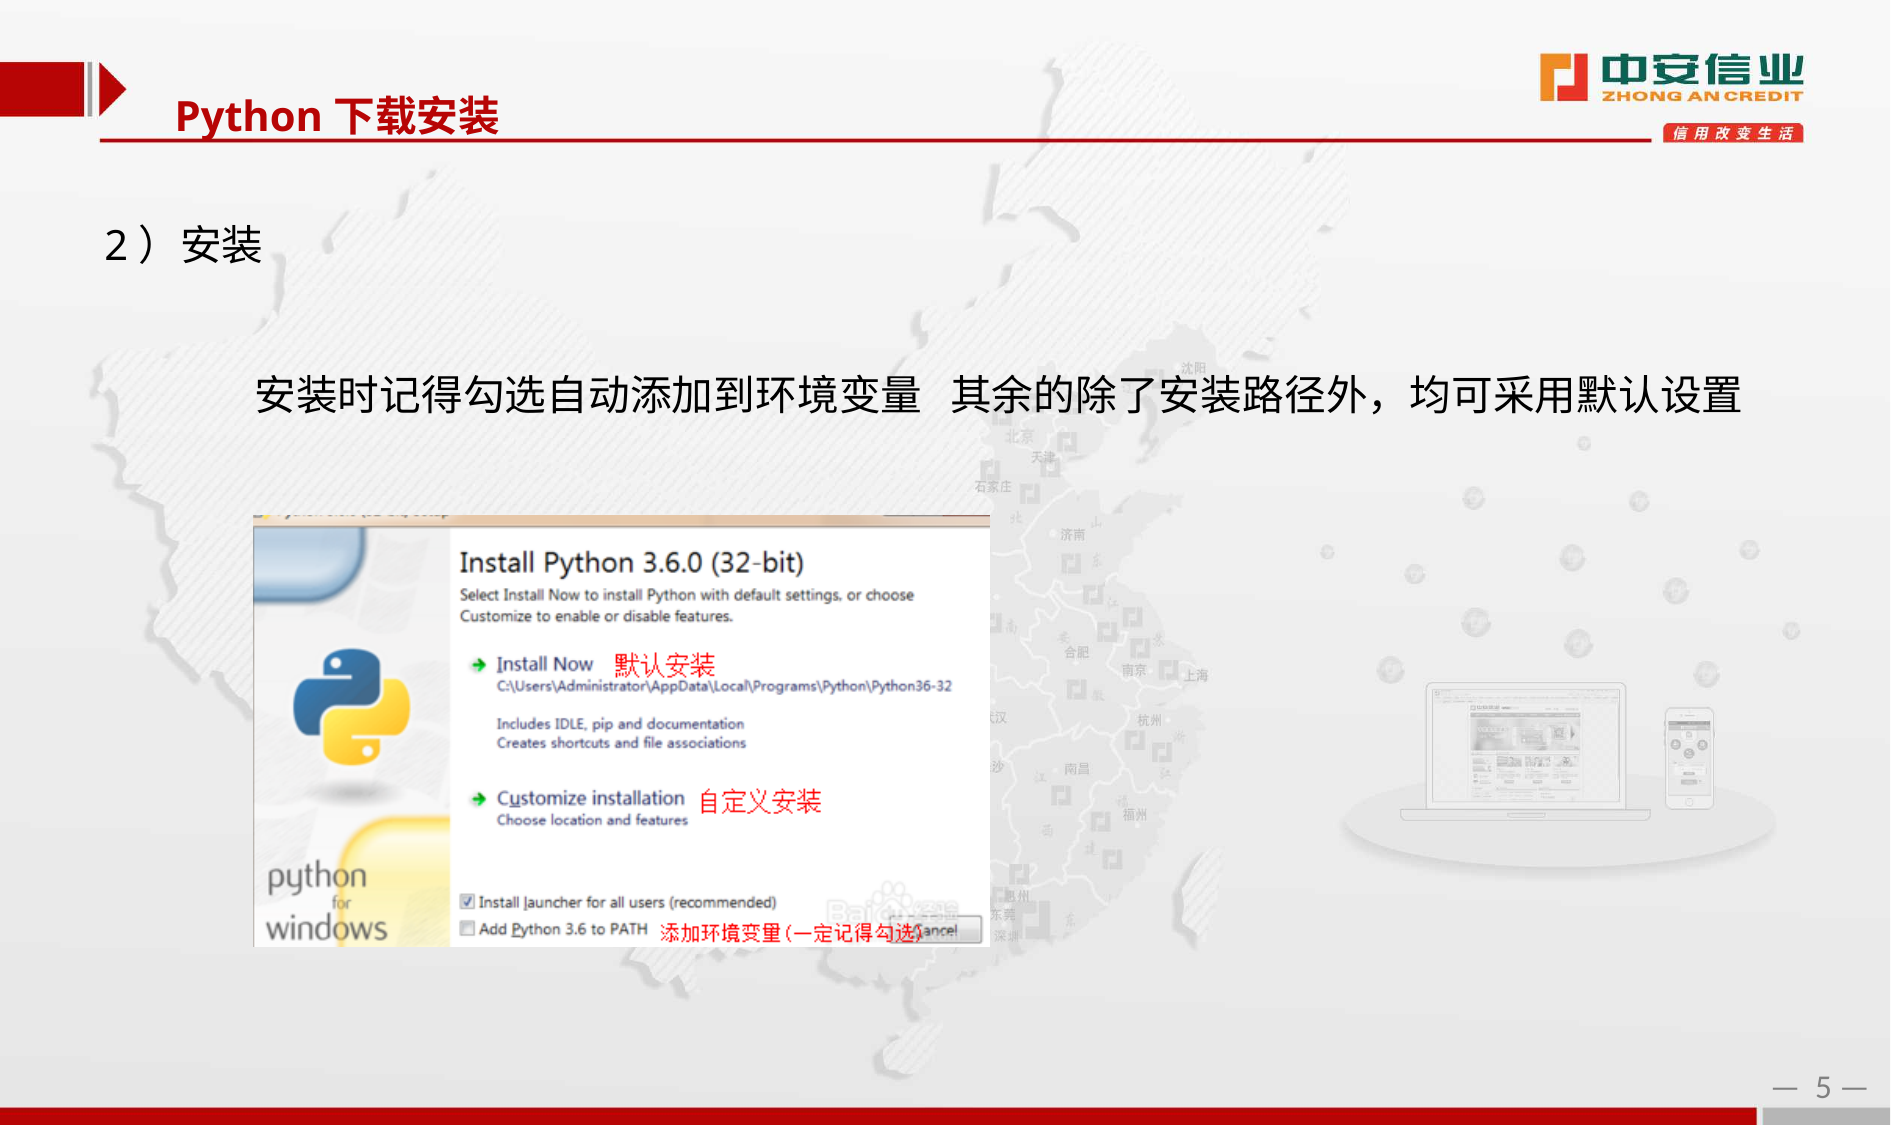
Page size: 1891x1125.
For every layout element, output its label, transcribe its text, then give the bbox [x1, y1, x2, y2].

text_box 2）安装 安装时记得勾选自动添加到环境变量 其余的除了安装路径外，均可采用默认设置 [89, 210, 1789, 1076]
text_box — 5 — [1755, 1057, 1891, 1125]
picture [253, 515, 990, 948]
text_box Python下载安装 [159, 82, 746, 147]
picture [0, 0, 1891, 1125]
